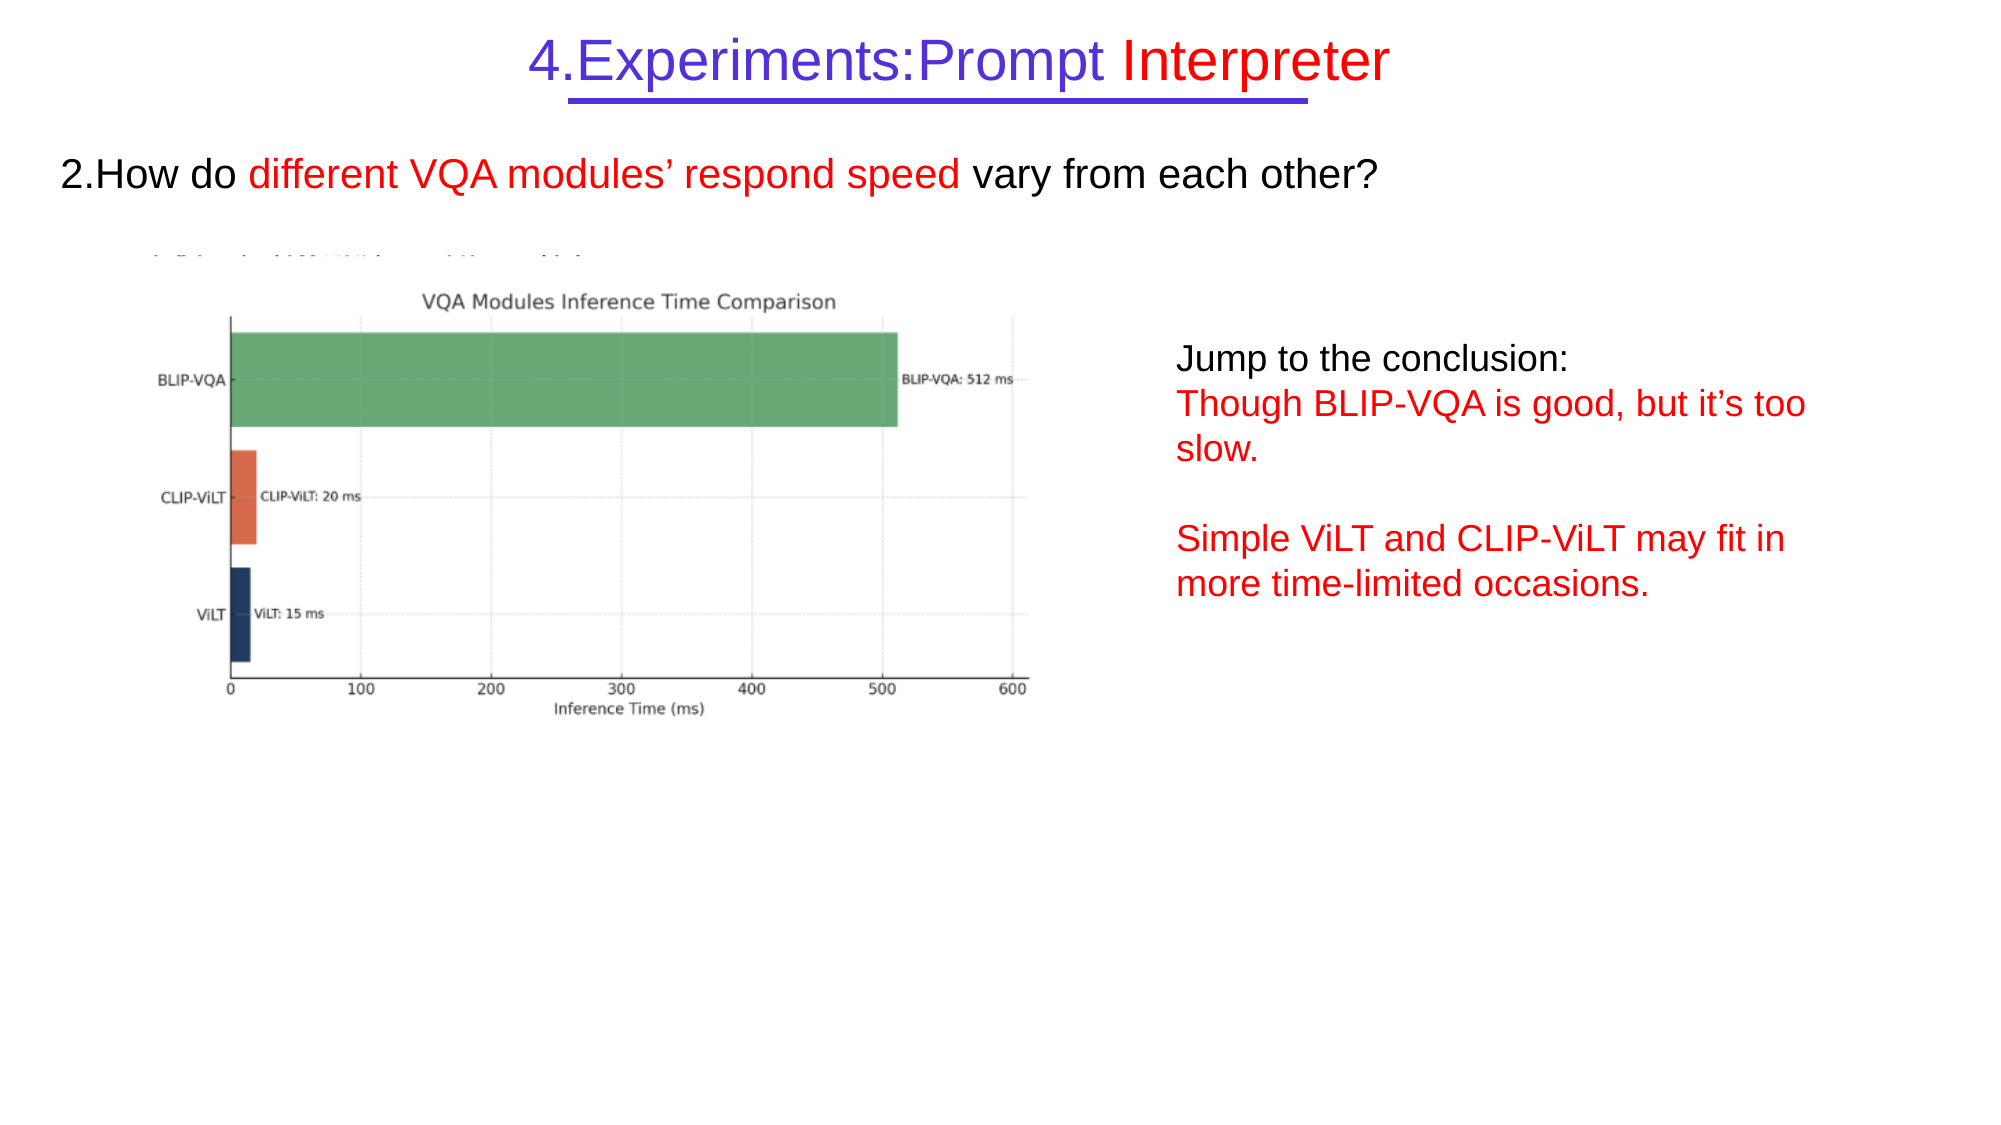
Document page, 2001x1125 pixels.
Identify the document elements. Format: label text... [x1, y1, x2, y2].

picture [145, 255, 1104, 733]
text_box 4.Experiments:Prompt Interpreter [264, 0, 1655, 101]
text_box 2.How do different VQA modules’ respond speed vary from each other? [45, 139, 1558, 205]
text_box Jump to the conclusion: Though BLIP-VQA is good, but it’s too slow. Simple ViLT and CLIP-ViLT may fit in more time-limited occasions. [1161, 326, 1846, 611]
